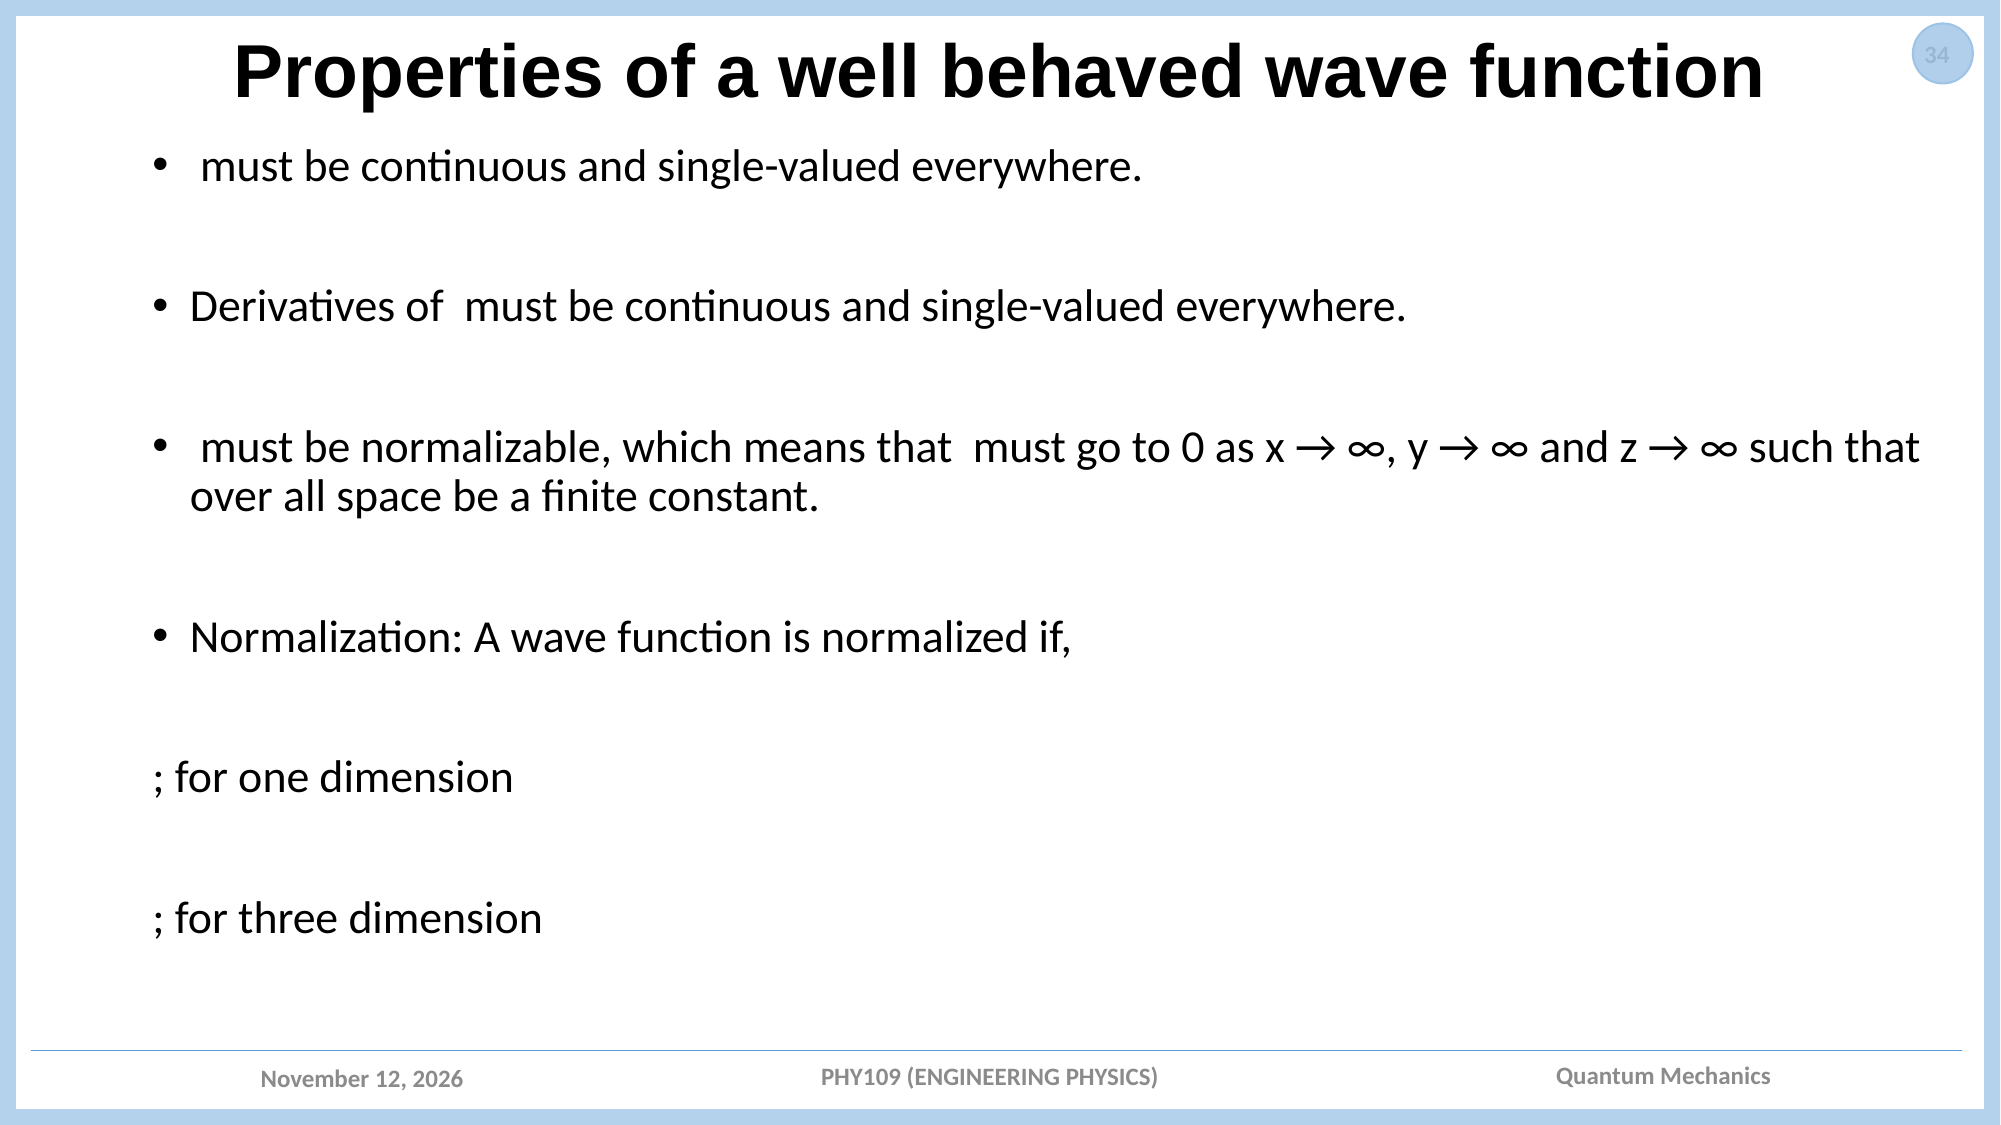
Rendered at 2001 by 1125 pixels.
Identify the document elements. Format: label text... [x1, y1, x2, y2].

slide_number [137, 1047, 588, 1108]
title Properties of a well behaved wave function [137, 23, 1863, 124]
slide_number 34 [1897, 23, 1965, 84]
footer PHY109 (ENGINEERING PHYSICS) [652, 1044, 1328, 1105]
